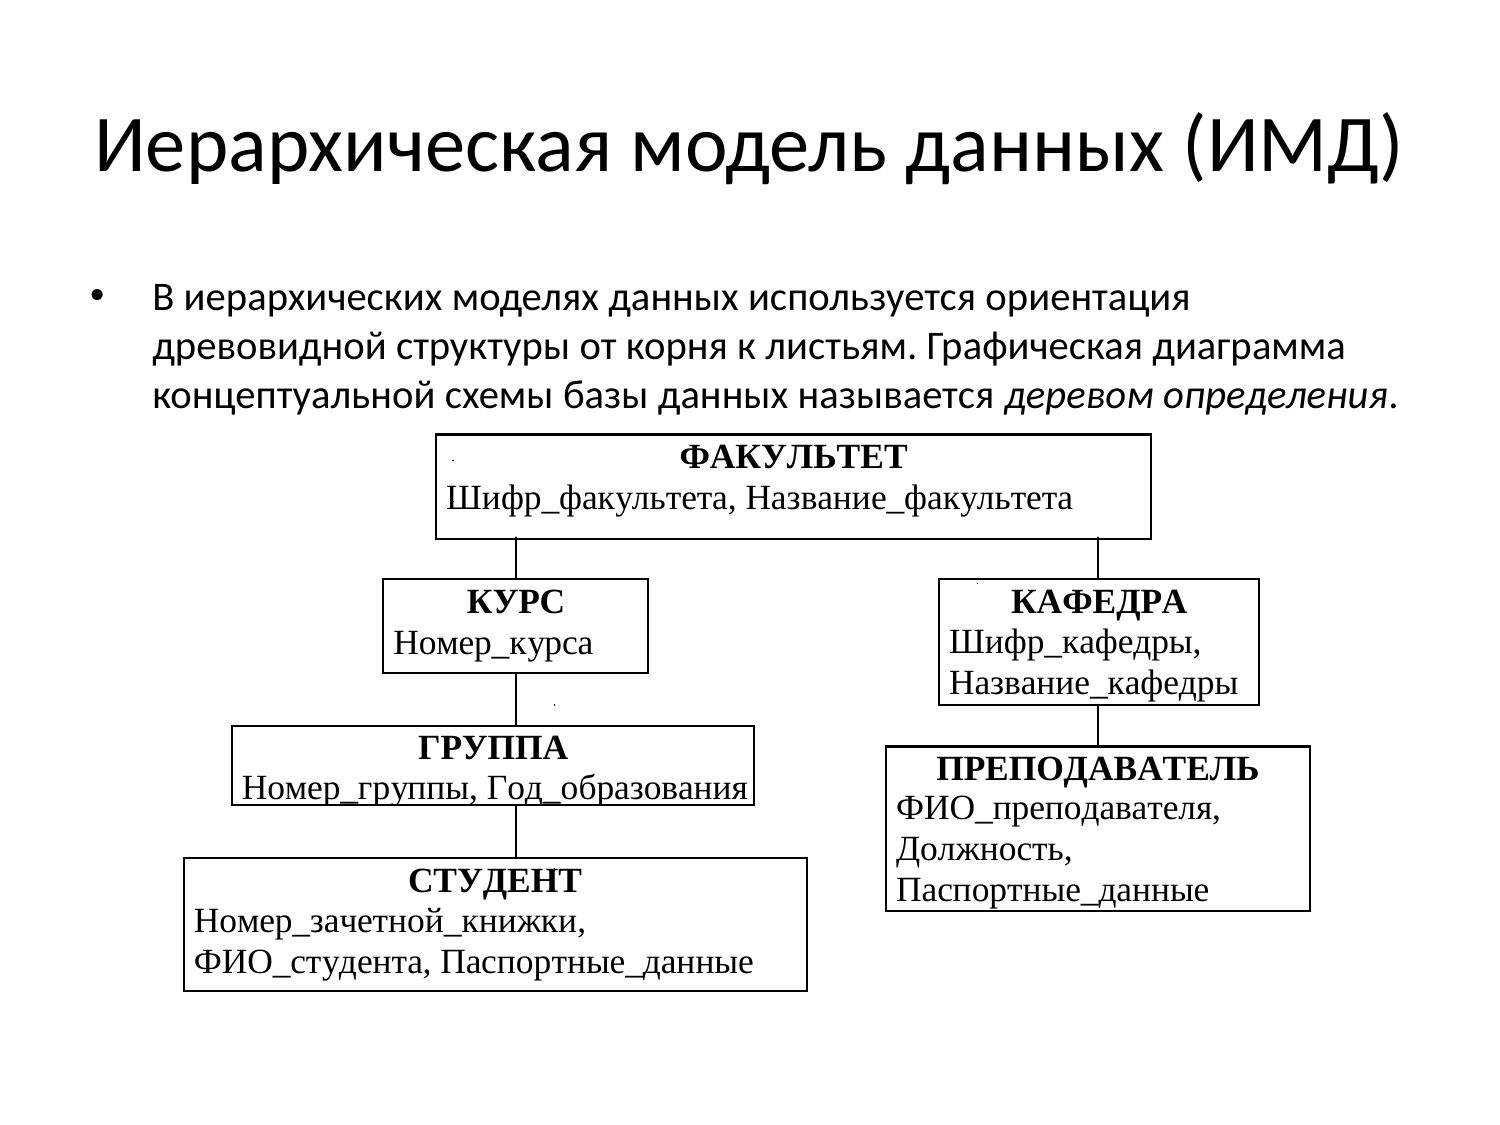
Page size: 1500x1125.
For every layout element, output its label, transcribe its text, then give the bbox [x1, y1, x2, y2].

title Иерархическая модель данных (ИМД) [75, 45, 1425, 233]
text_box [132, 420, 1368, 1000]
list В иерархических моделях данных используется ориентация древовидной структуры от корня к листьям. Графическая диаграмма концептуальной схемы базы данных называется деревом определения. [75, 262, 1425, 433]
